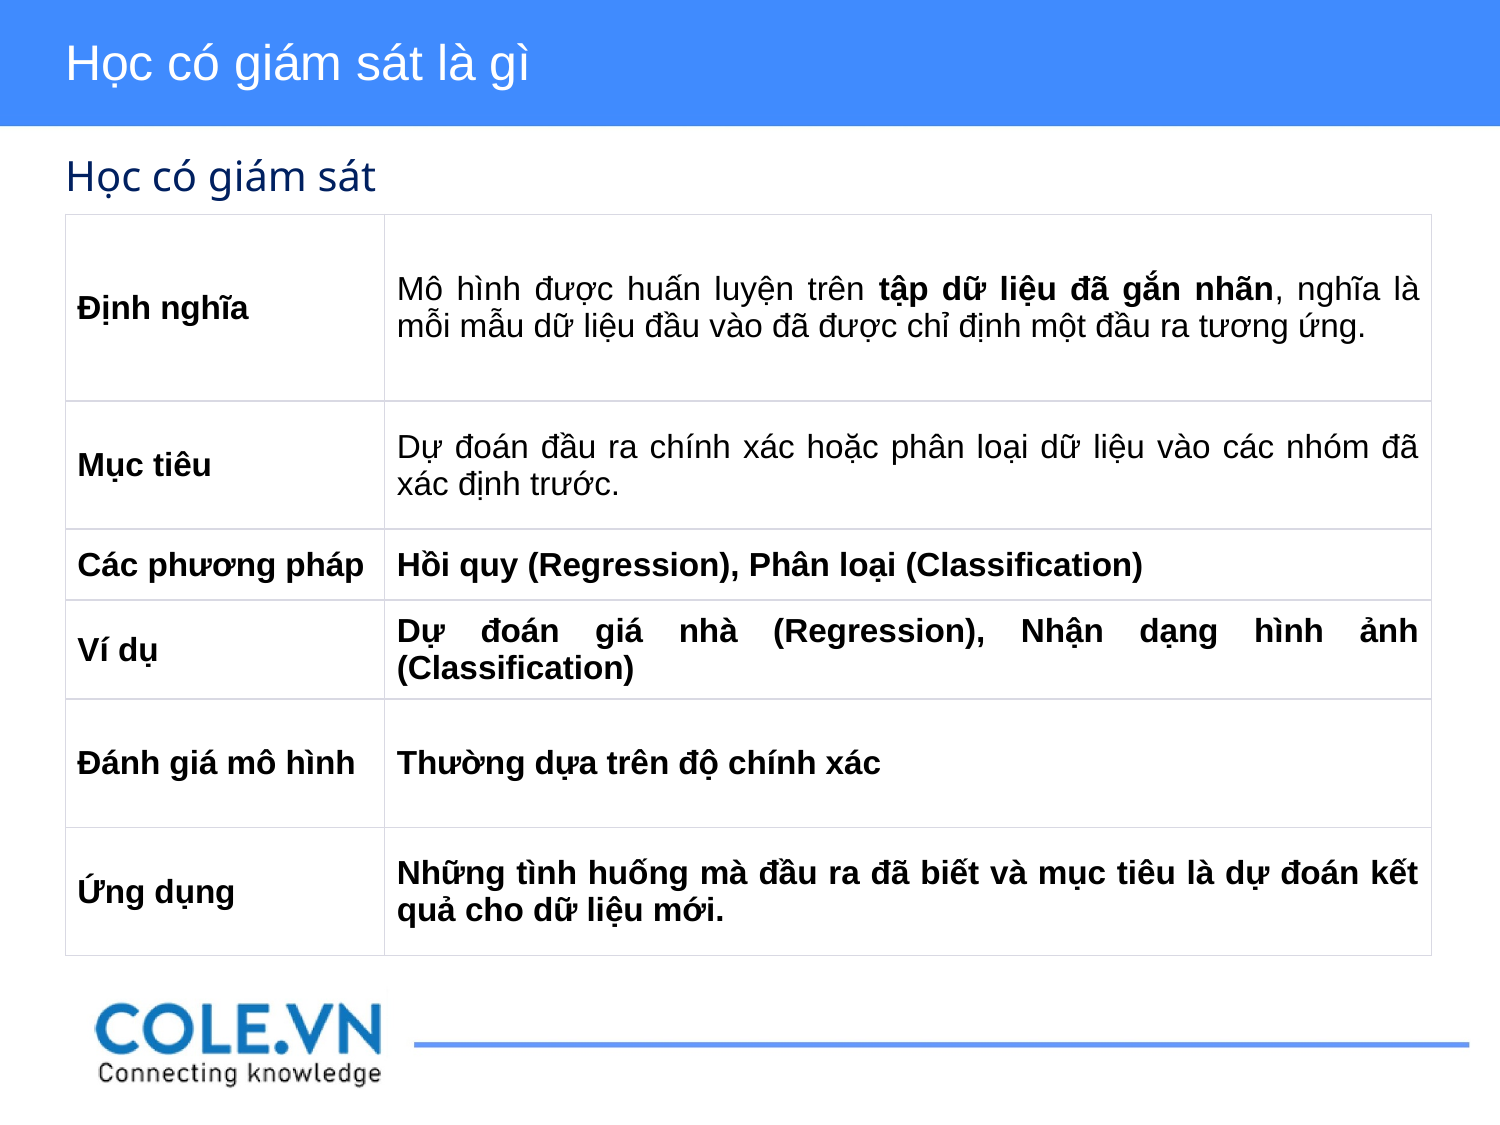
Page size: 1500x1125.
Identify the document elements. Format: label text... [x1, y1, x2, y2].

text_box Học có giám sát [50, 134, 1432, 265]
table_cell Các phương pháp [66, 530, 384, 599]
table_cell Đánh giá mô hình [66, 700, 384, 827]
table_cell Ví dụ [66, 601, 384, 698]
table_cell Ứng dụng [66, 828, 384, 955]
table_cell Mục tiêu [66, 402, 384, 528]
table_cell Dự đoán đầu ra chính xác hoặc phân loại dữ liệu vào các nhóm đã xác định trước. [385, 402, 1431, 528]
table_cell Thường dựa trên độ chính xác [385, 700, 1431, 827]
text_box Học có giám sát là gì [50, 22, 905, 98]
table_cell Những tình huống mà đầu ra đã biết và mục tiêu là dự đoán kết quả cho dữ liệu mới. [385, 828, 1431, 955]
picture [0, 0, 1500, 1125]
table_header Mô hình được huấn luyện trên tập dữ liệu đã gắn nhãn, nghĩa là mỗi mẫu dữ liệu đầu vào đã được chỉ định một đầu ra tương ứng. [385, 215, 1431, 400]
table_cell Hồi quy (Regression), Phân loại (Classification) [385, 530, 1431, 599]
table_header Định nghĩa [66, 215, 384, 400]
table_cell Dự đoán giá nhà (Regression), Nhận dạng hình ảnh (Classification) [385, 601, 1431, 698]
